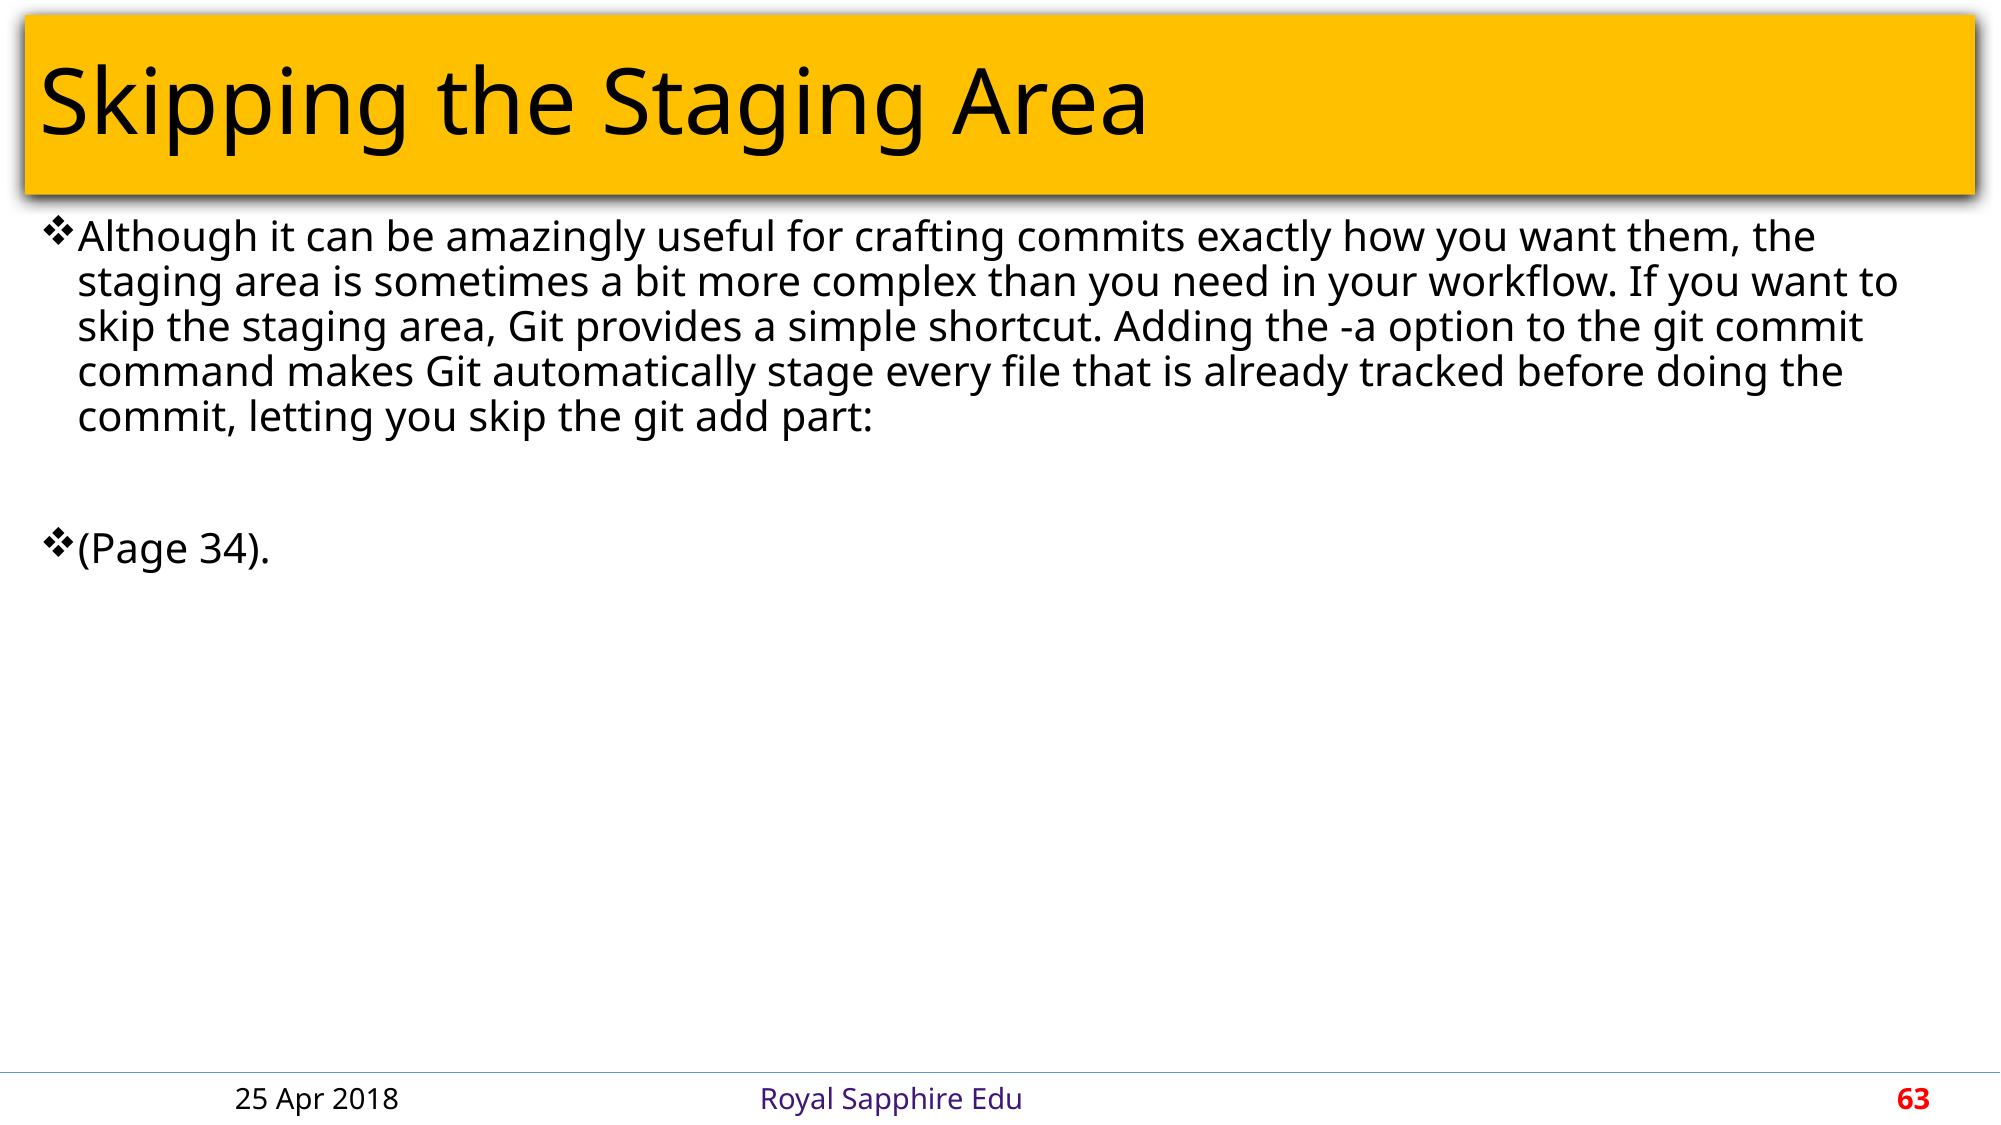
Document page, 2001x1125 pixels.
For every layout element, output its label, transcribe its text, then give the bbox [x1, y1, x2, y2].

slide_number 63 [1495, 1072, 1946, 1115]
list Although it can be amazingly useful for crafting commits exactly how you want them, the staging area is sometimes a bit more complex than you need in your workflow. If you want to skip the staging area, Git provides a simple shortcut. Adding the -a option to the git commit command makes Git automatically stage every file that is already tracked before doing the commit, letting you skip the git add part: (Page 34). [24, 208, 1975, 1063]
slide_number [220, 1072, 671, 1115]
footer Royal Sapphire Edu [745, 1072, 1421, 1115]
title Skipping the Staging Area [24, 14, 1975, 195]
